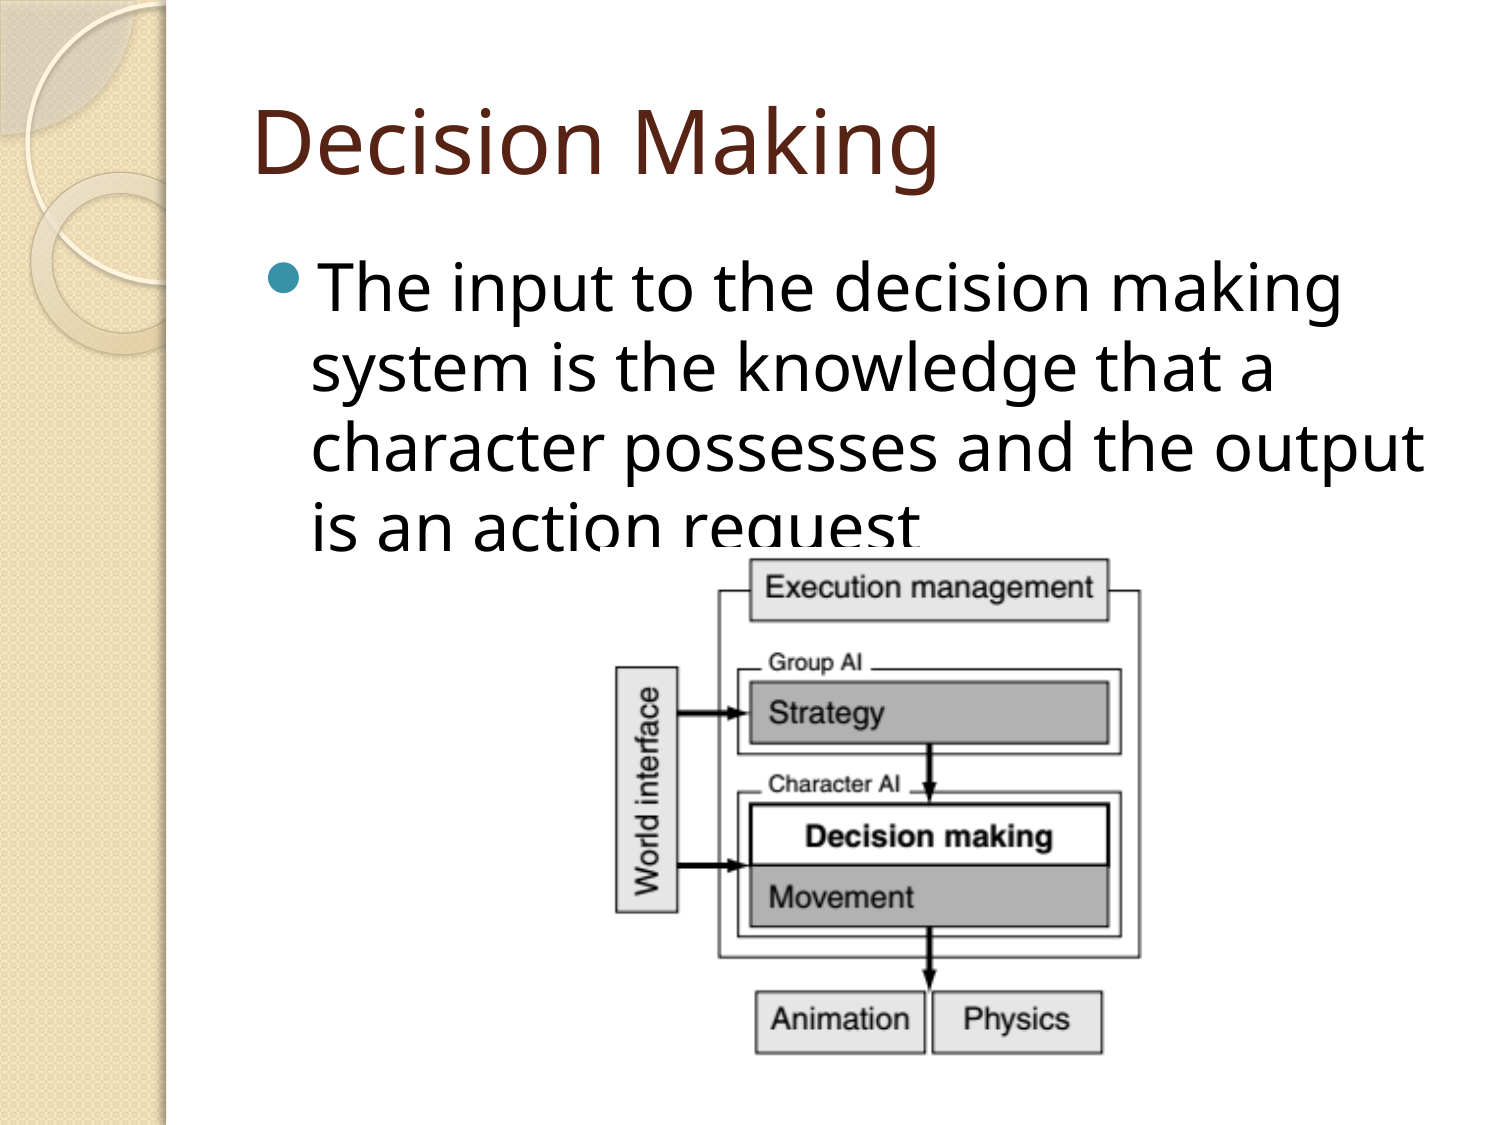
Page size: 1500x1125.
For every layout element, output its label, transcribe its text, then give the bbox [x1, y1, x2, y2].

picture [599, 546, 1152, 1082]
list The input to the decision making system is the knowledge that a character possesses and the output is an action request [235, 237, 1466, 1025]
title Decision Making [235, 45, 1466, 233]
